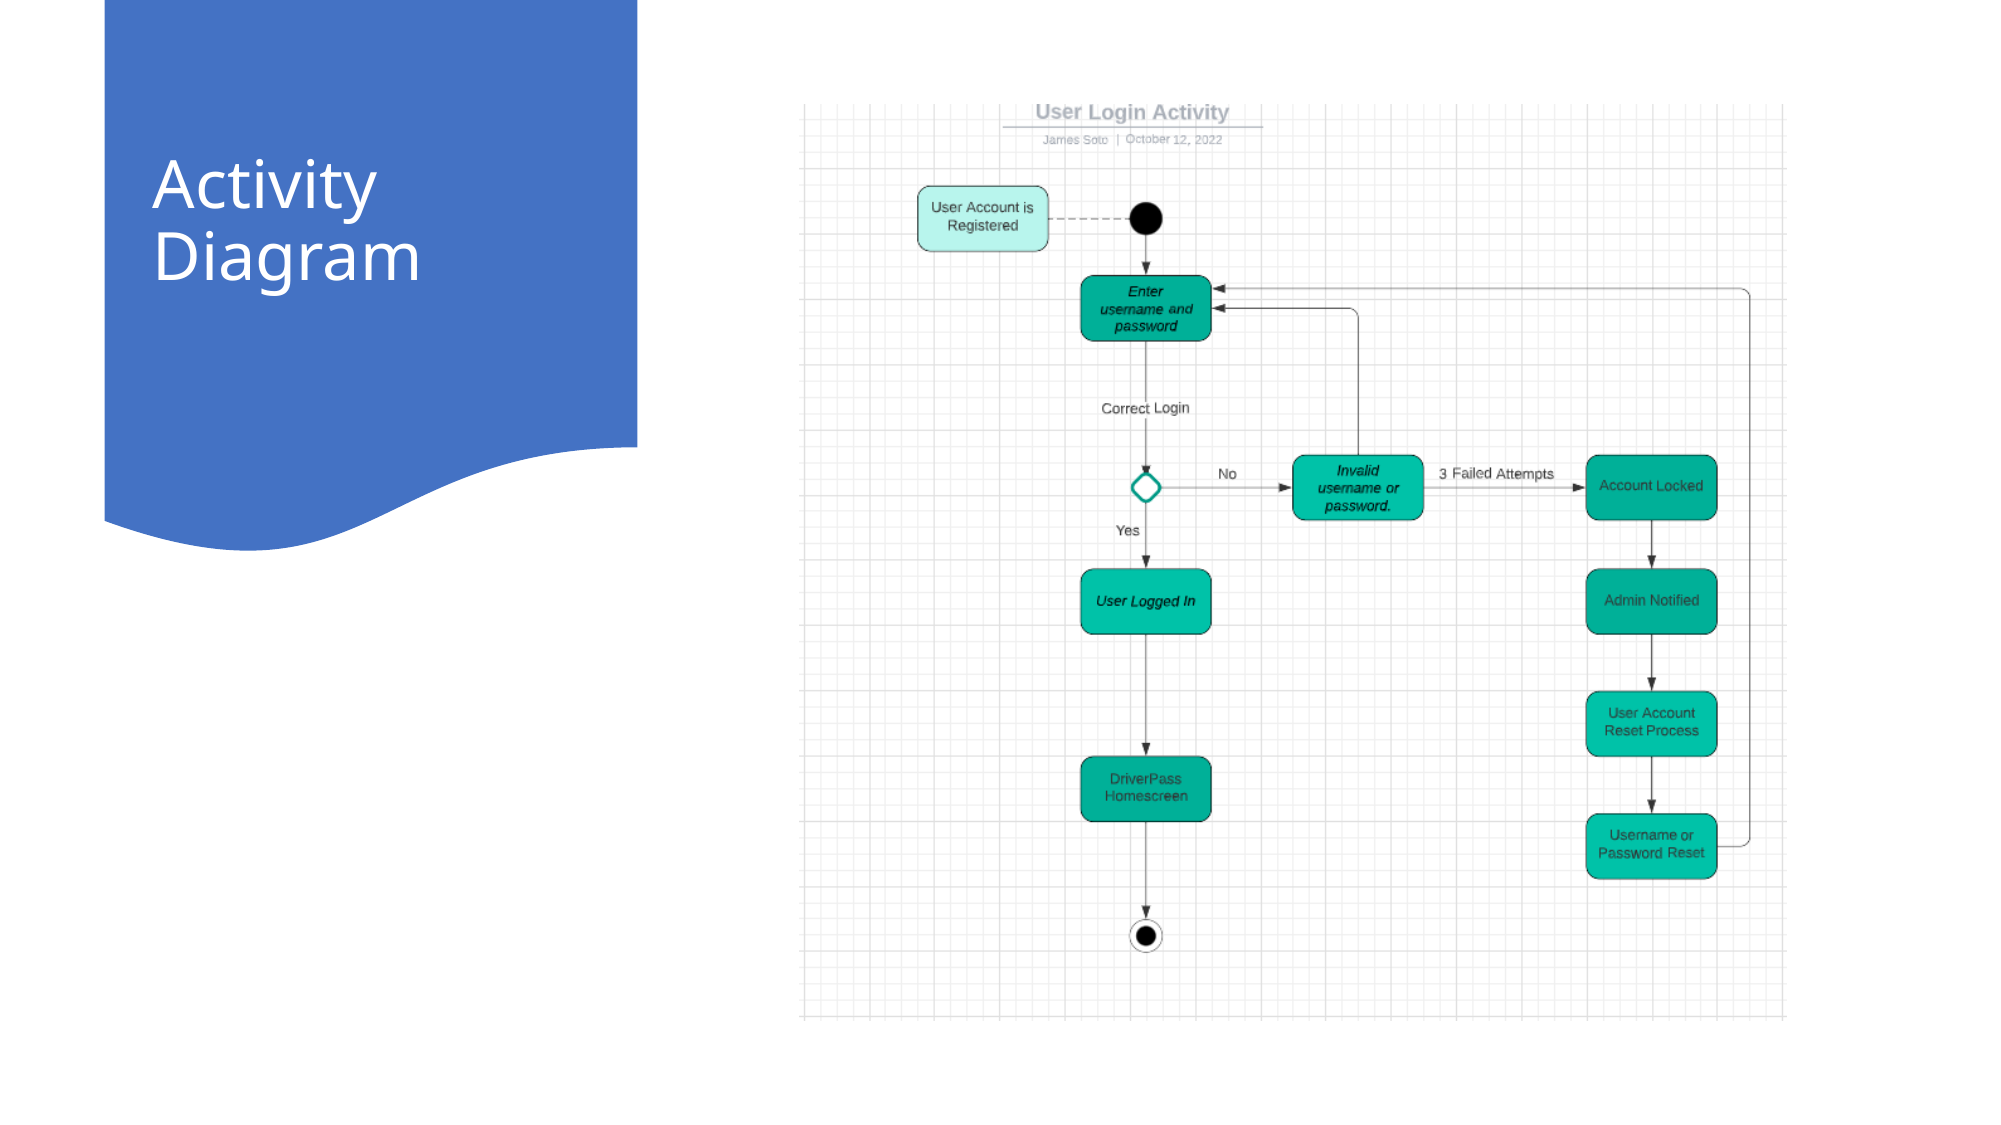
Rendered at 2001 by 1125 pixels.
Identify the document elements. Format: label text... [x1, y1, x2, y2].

title Activity Diagram [137, 28, 604, 417]
text_box [103, 0, 639, 552]
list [799, 104, 1787, 1021]
